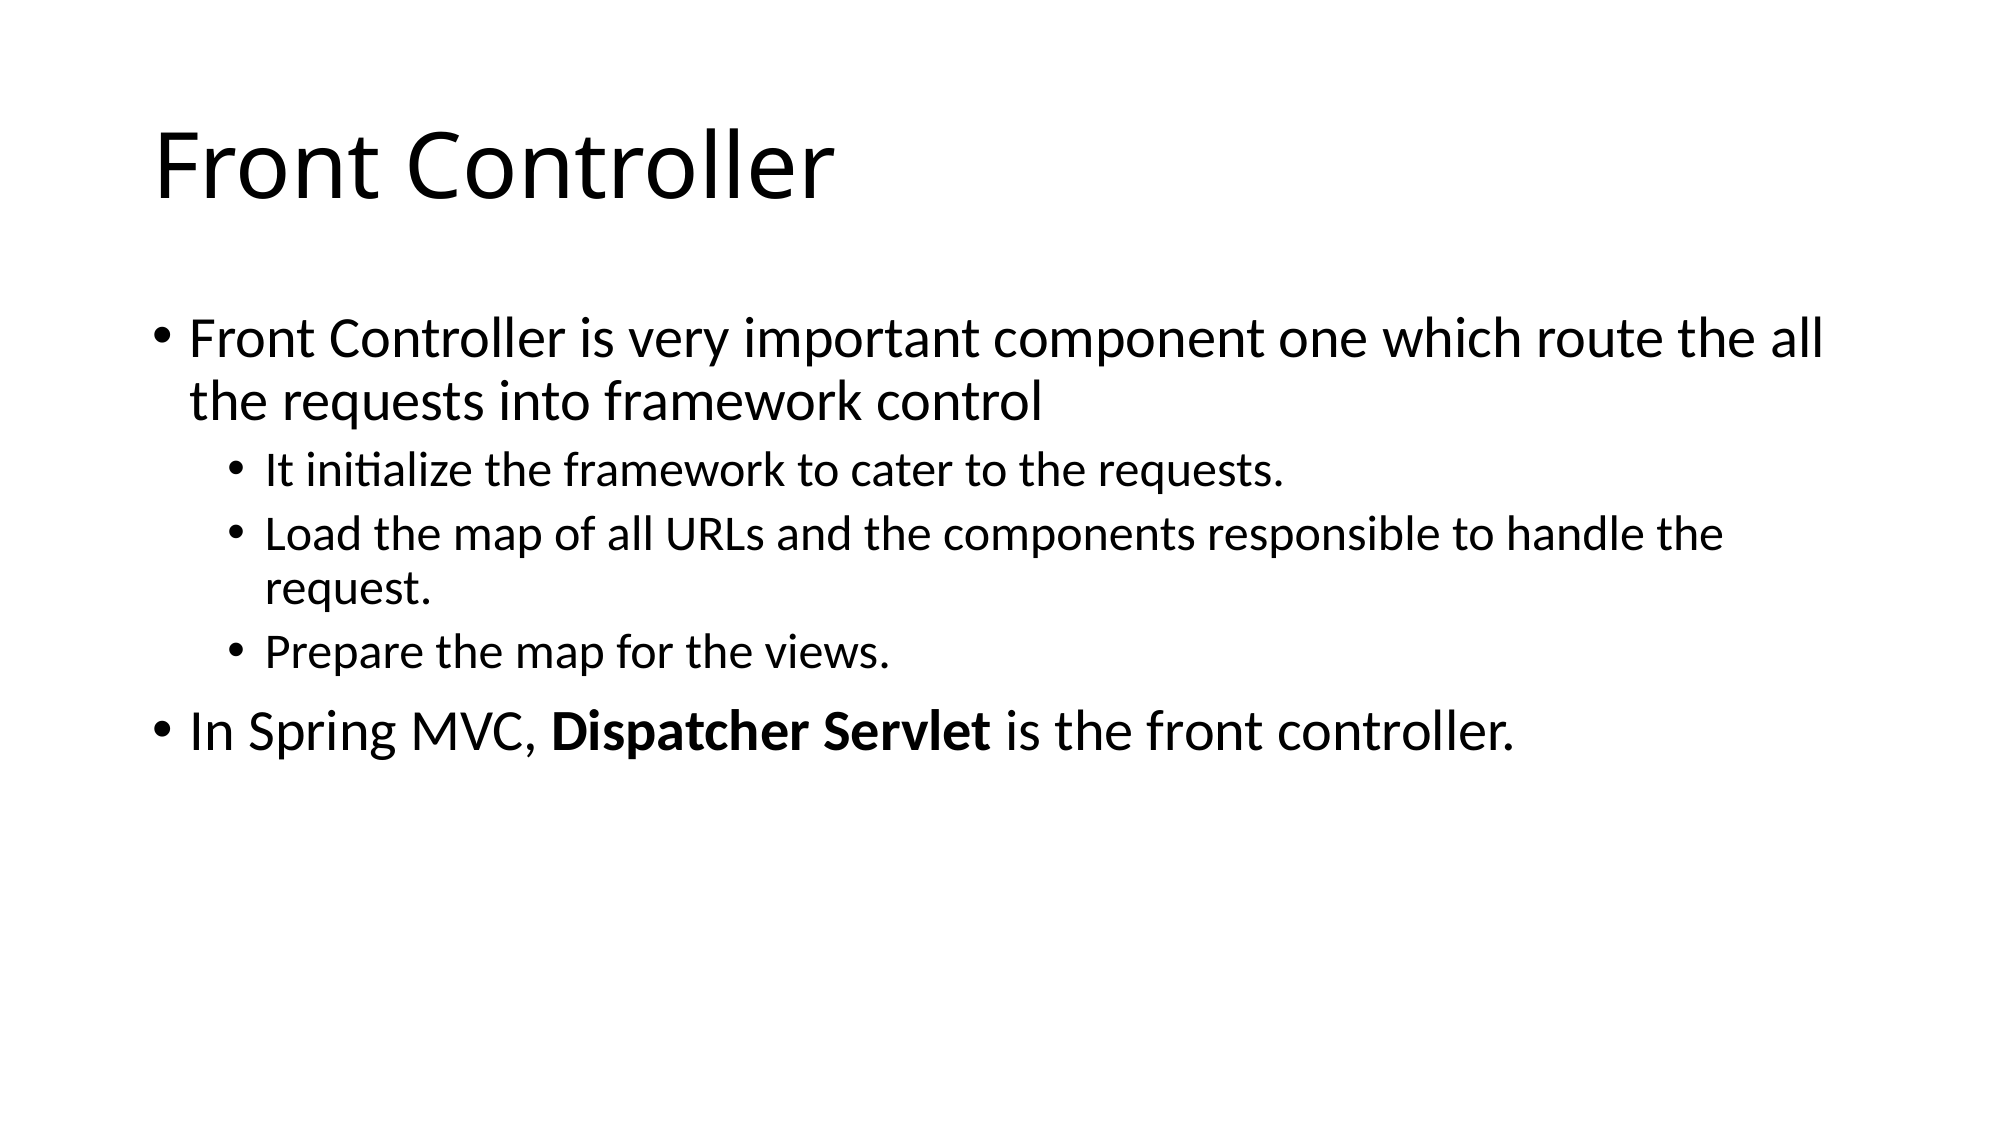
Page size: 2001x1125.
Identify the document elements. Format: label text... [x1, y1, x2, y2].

list Front Controller is very important component one which route the all the requests into framework control It initialize the framework to cater to the requests. Load the map of all URLs and the components responsible to handle the request. Prepare the map for the views. In Spring MVC, Dispatcher Servlet is the front controller. [137, 299, 1863, 1014]
title Front Controller [137, 59, 1863, 278]
